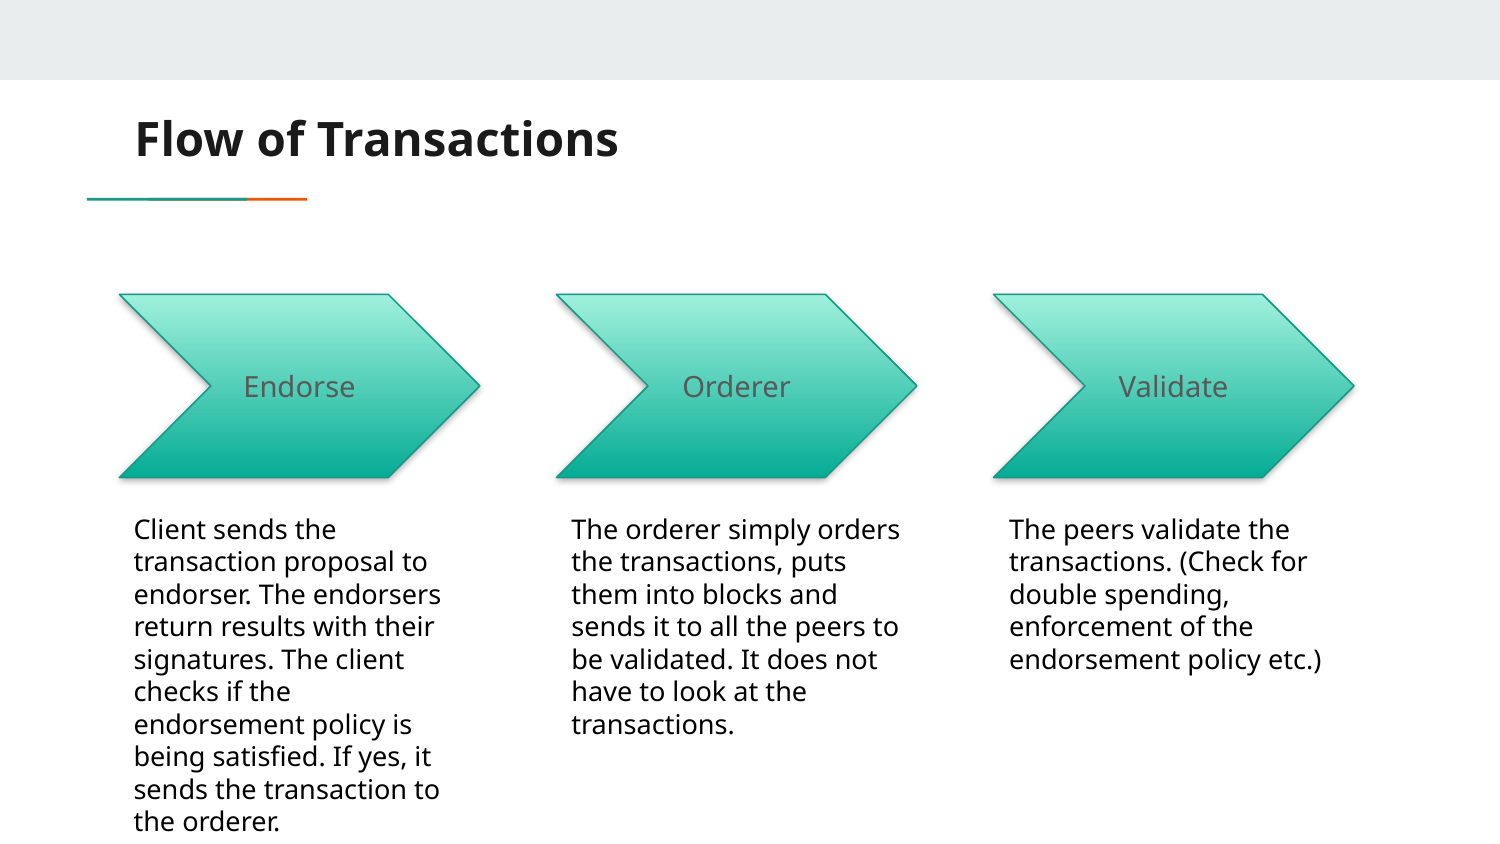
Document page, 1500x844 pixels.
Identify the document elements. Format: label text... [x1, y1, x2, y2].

text_box The orderer simply orders the transactions, puts them into blocks and sends it to all the peers to be validated. It does not have to look at the transactions. [556, 497, 917, 809]
text_box Endorse [118, 293, 481, 479]
text_box Validate [992, 293, 1355, 479]
text_box Client sends the transaction proposal to endorser. The endorsers return results with their signatures. The client checks if the endorsement policy is being satisfied. If yes, it sends the transaction to the orderer. [118, 497, 480, 809]
text_box The peers validate the transactions. (Check for double spending, enforcement of the endorsement policy etc.) [994, 497, 1402, 809]
title Flow of Transactions [119, 93, 1381, 182]
text_box Orderer [555, 293, 918, 479]
